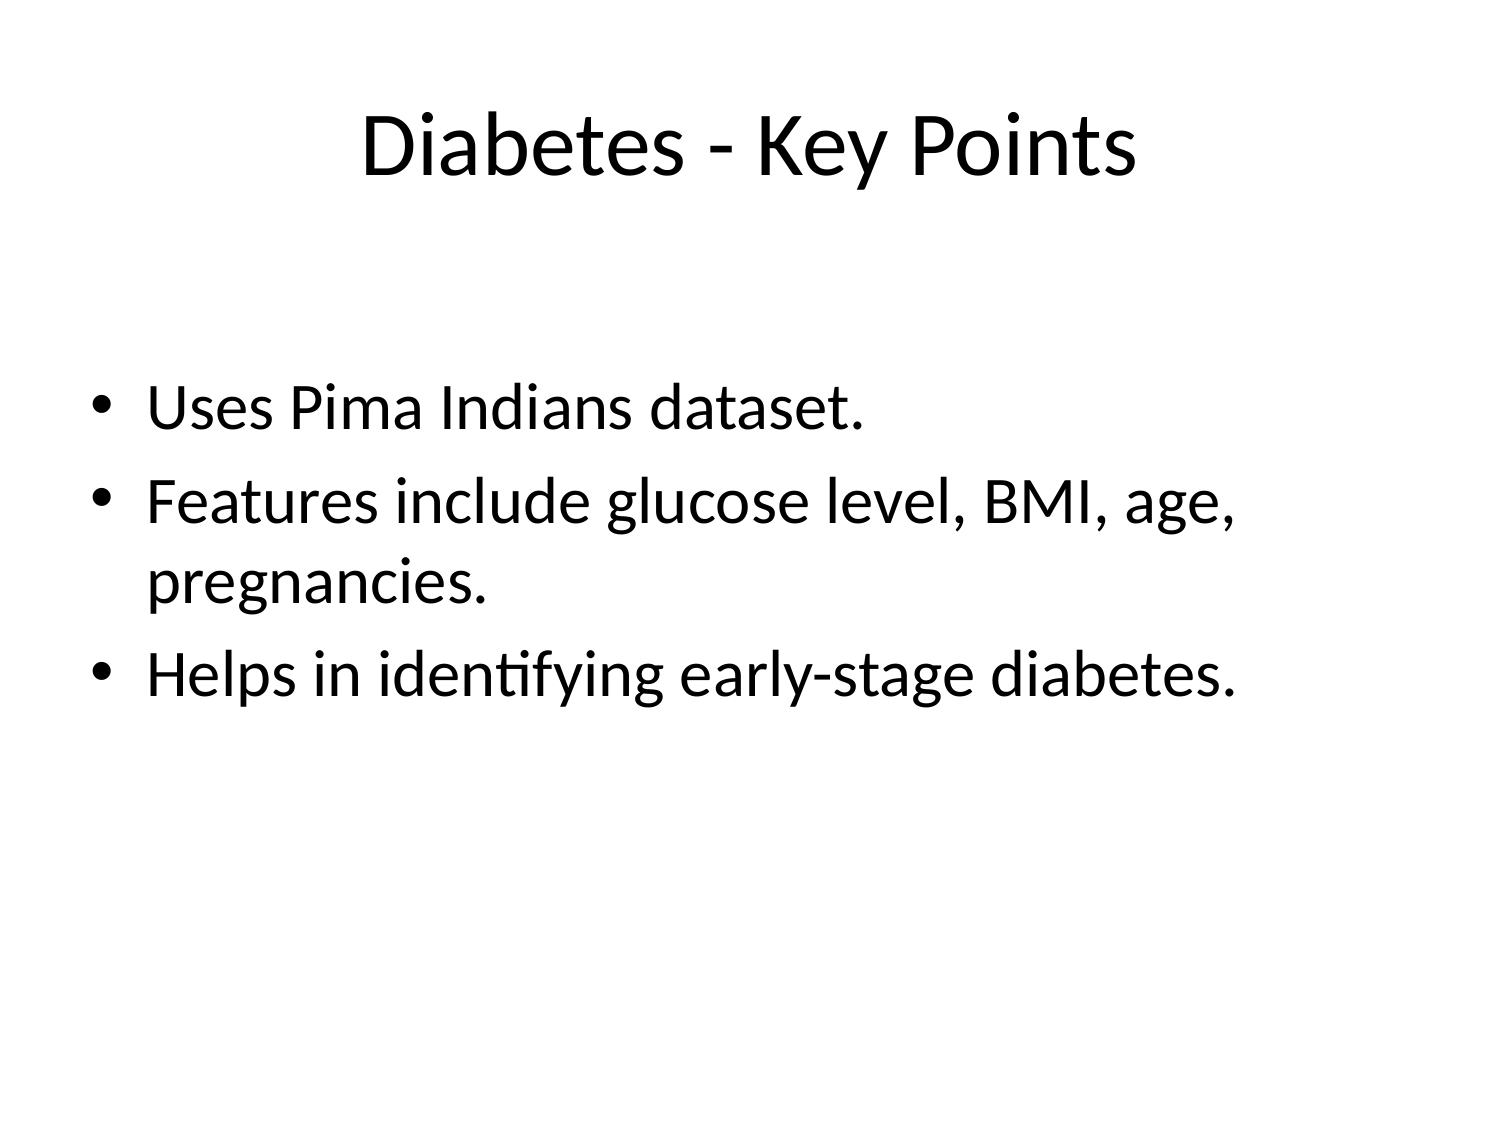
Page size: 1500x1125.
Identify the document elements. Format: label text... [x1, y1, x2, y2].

list Uses Pima Indians dataset. Features include glucose level, BMI, age, pregnancies. Helps in identifying early-stage diabetes. [75, 262, 1425, 1005]
title Diabetes - Key Points [75, 45, 1425, 233]
